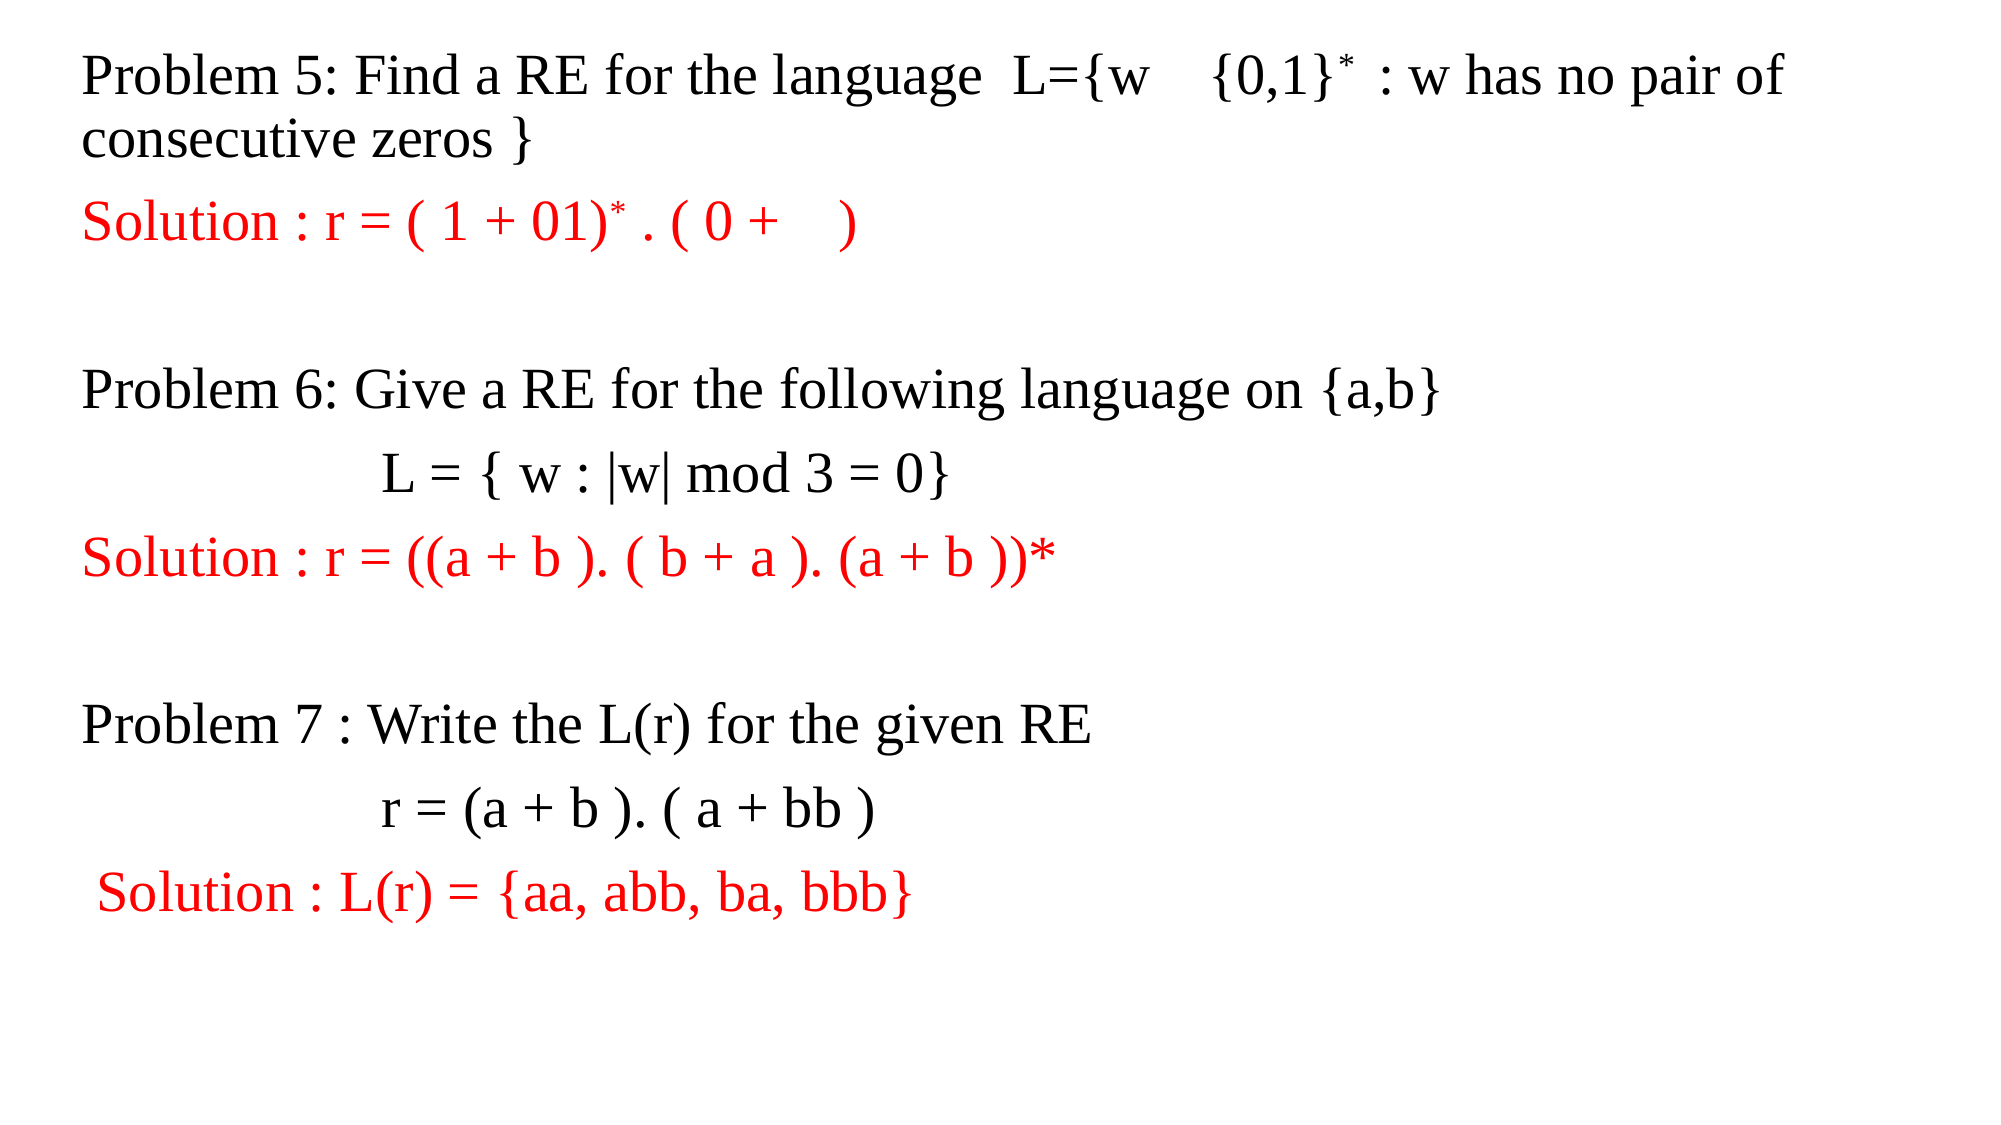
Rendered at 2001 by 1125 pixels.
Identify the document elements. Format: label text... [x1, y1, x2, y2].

list Problem 5: Find a RE for the language L={w {0,1}* : w has no pair of consecutive zeros } Solution : r = ( 1 + 01)* . ( 0 + ) Problem 6: Give a RE for the following language on {a,b} L = { w : |w| mod 3 = 0} Solution : r = ((a + b ). ( b + a ). (a + b ))* Problem 7 : Write the L(r) for the given RE r = (a + b ). ( a + bb ) Solution : L(r) = {aa, abb, ba, bbb} [66, 36, 1976, 1089]
